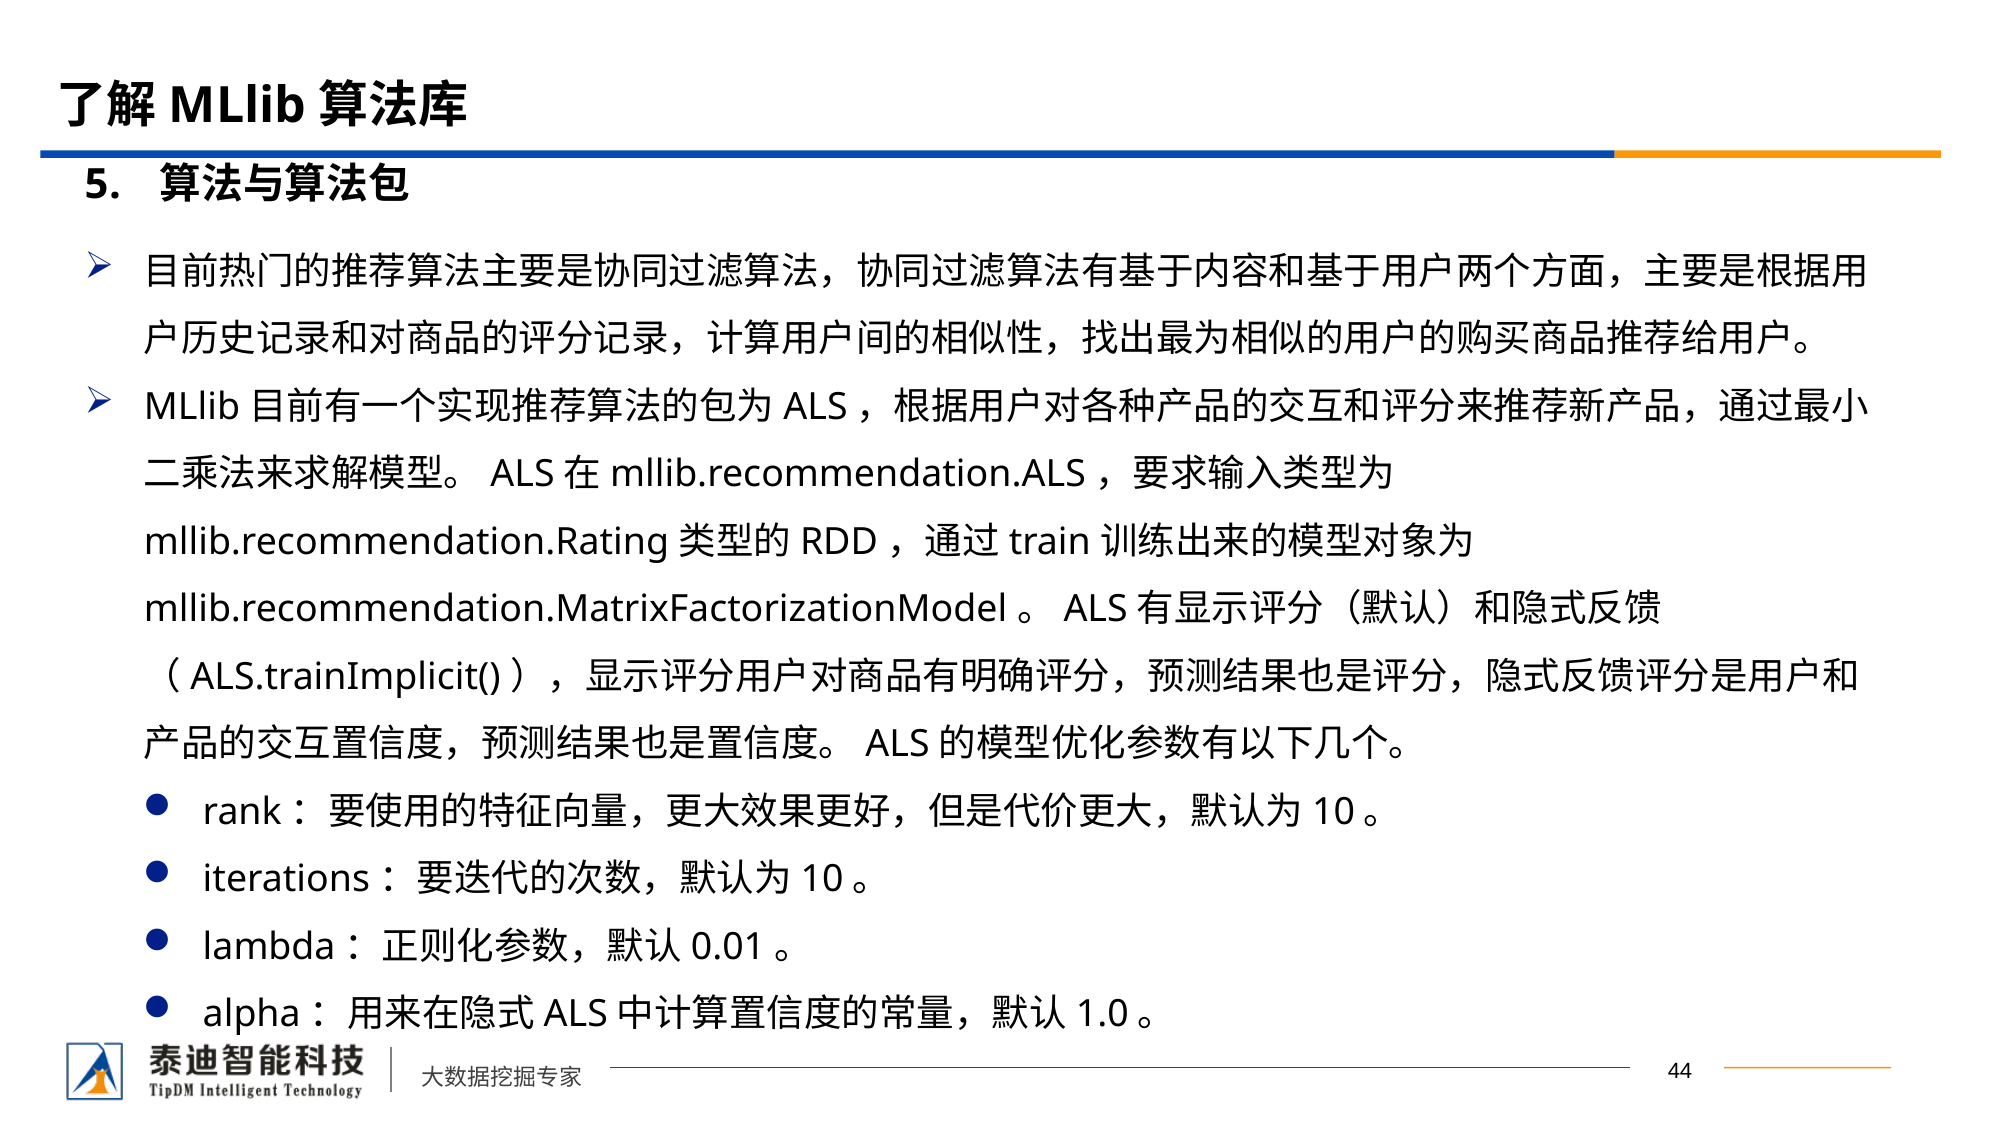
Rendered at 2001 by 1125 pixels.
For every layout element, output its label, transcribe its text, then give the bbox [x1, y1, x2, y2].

list 算法与算法包 [69, 146, 1892, 217]
list 目前热门的推荐算法主要是协同过滤算法，协同过滤算法有基于内容和基于用户两个方面，主要是根据用户历史记录和对商品的评分记录，计算用户间的相似性，找出最为相似的用户的购买商品推荐给用户。 MLlib目前有一个实现推荐算法的包为ALS，根据用户对各种产品的交互和评分来推荐新产品，通过最小二乘法来求解模型。ALS在mllib.recommendation.ALS，要求输入类型为mllib.recommendation.Rating类型的RDD，通过train训练出来的模型对象为mllib.recommendation.MatrixFactorizationModel。ALS有显示评分（默认）和隐式反馈（ALS.trainImplicit()），显示评分用户对商品有明确评分，预测结果也是评分，隐式反馈评分是用户和产品的交互置信度，预测结果也是置信度。ALS的模型优化参数有以下几个。 rank：要使用的特征向量，更大效果更好，但是代价更大，默认为10。 iterations：要迭代的次数，默认为10。 lambda：正则化参数，默认0.01。 alpha：用来在隐式ALS中计算置信度的常量，默认1.0。 [69, 217, 1892, 934]
picture [62, 1028, 368, 1107]
title 了解MLlib算法库 [41, 58, 1842, 146]
